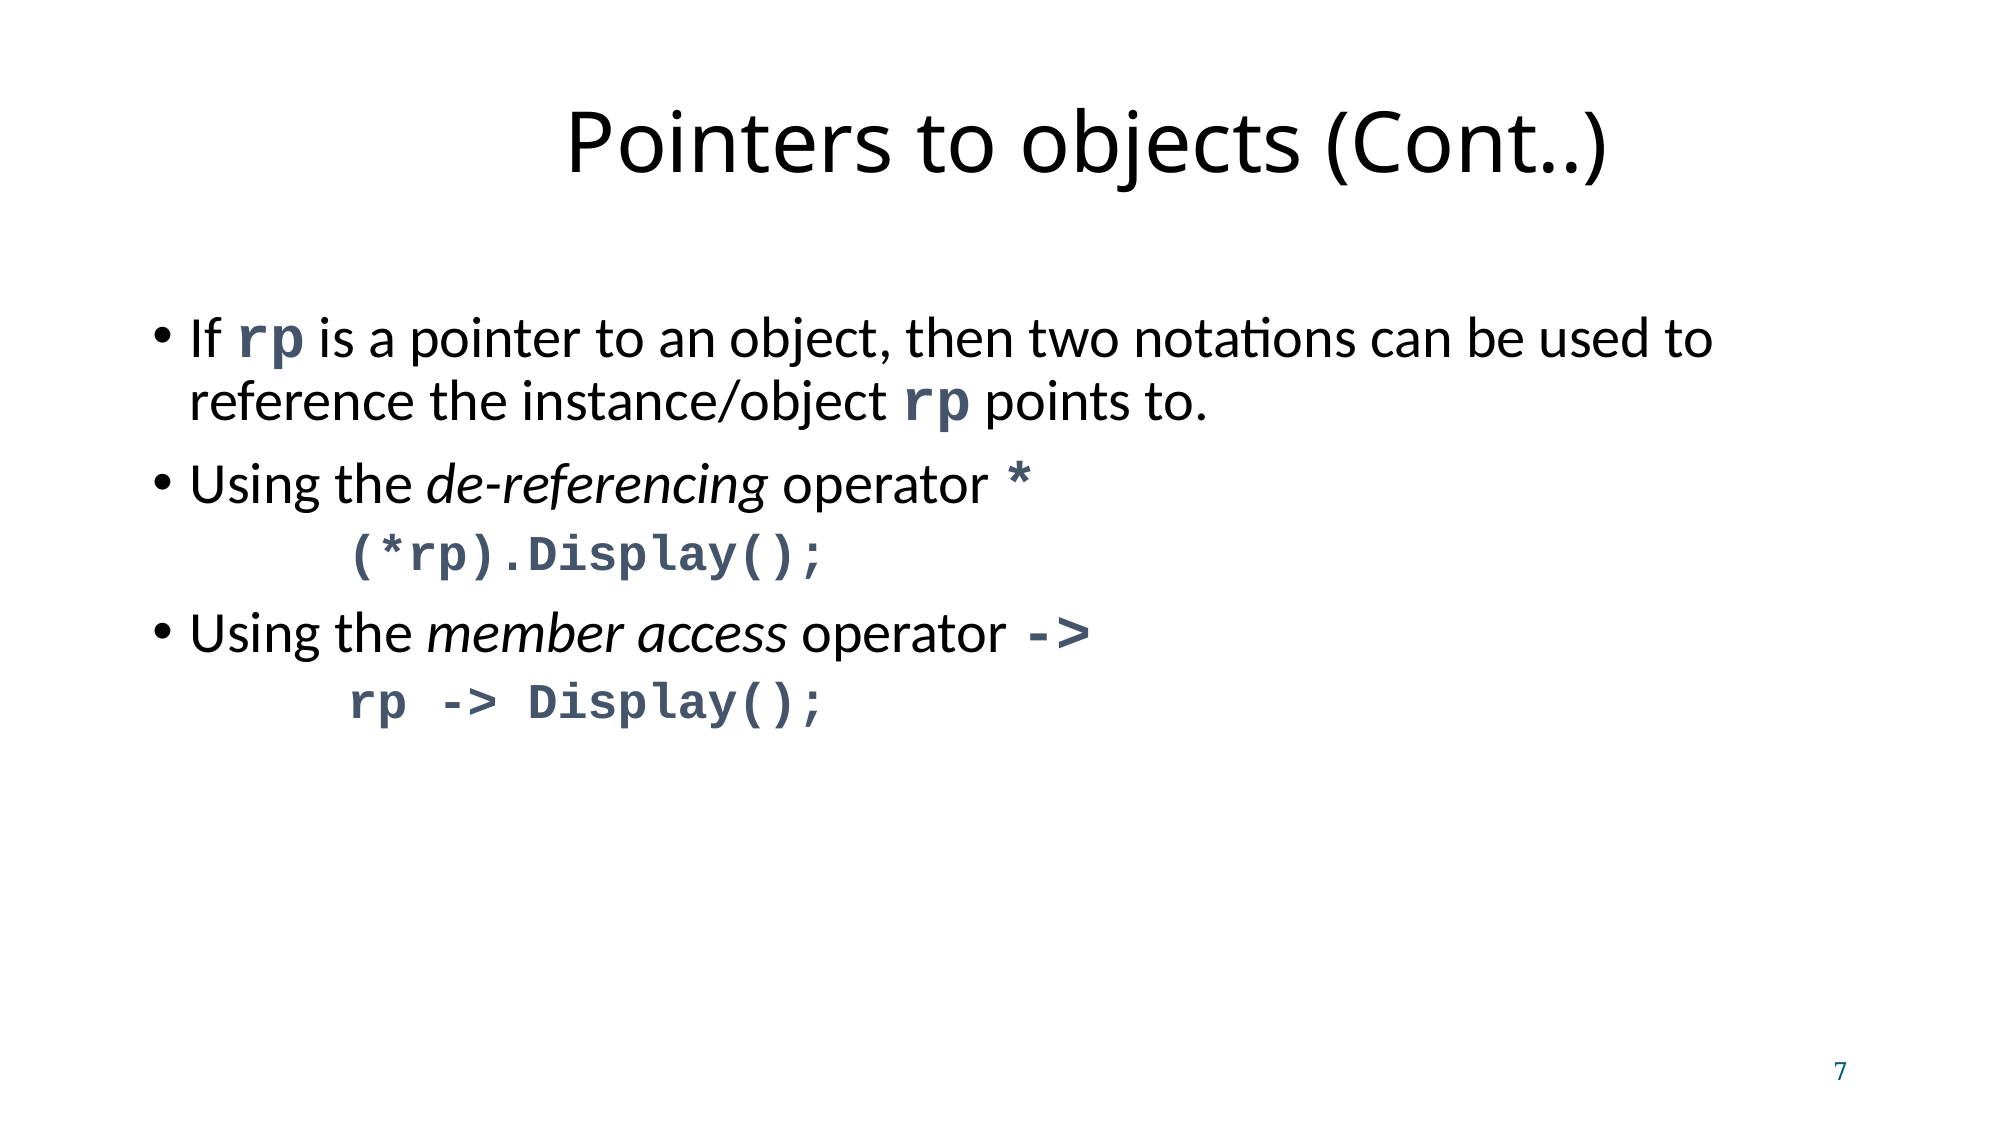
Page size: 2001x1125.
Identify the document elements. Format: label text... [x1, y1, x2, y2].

list If rp is a pointer to an object, then two notations can be used to reference the instance/object rp points to. Using the de-referencing operator * (*rp).Display(); Using the member access operator -> rp -> Display(); [137, 299, 1863, 1014]
title Pointers to objects (Cont..) [549, 53, 1663, 238]
slide_number 7 [1412, 1042, 1863, 1103]
